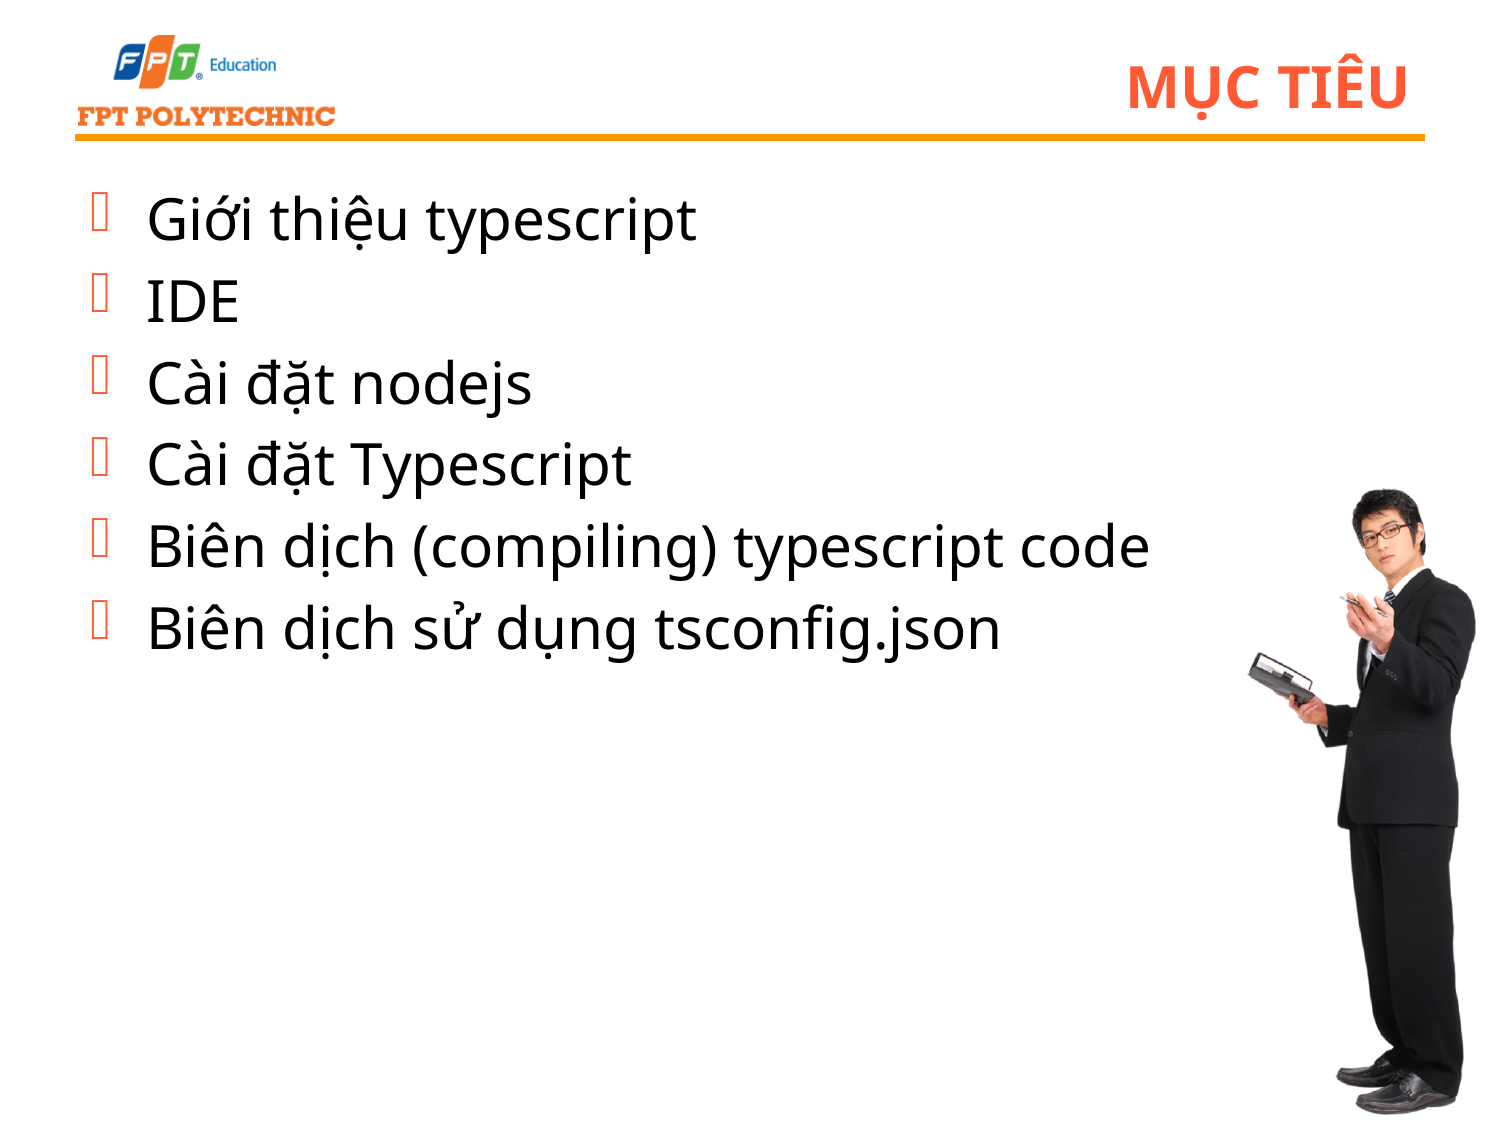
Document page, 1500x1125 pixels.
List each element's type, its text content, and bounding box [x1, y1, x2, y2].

list Giới thiệu typescript IDE Cài đặt nodejs Cài đặt Typescript Biên dịch (compiling) typescript code Biên dịch sử dụng tsconfig.json [75, 174, 1425, 1038]
picture [1225, 488, 1500, 1125]
picture [78, 35, 338, 126]
title Mục tiêu [337, 45, 1425, 125]
